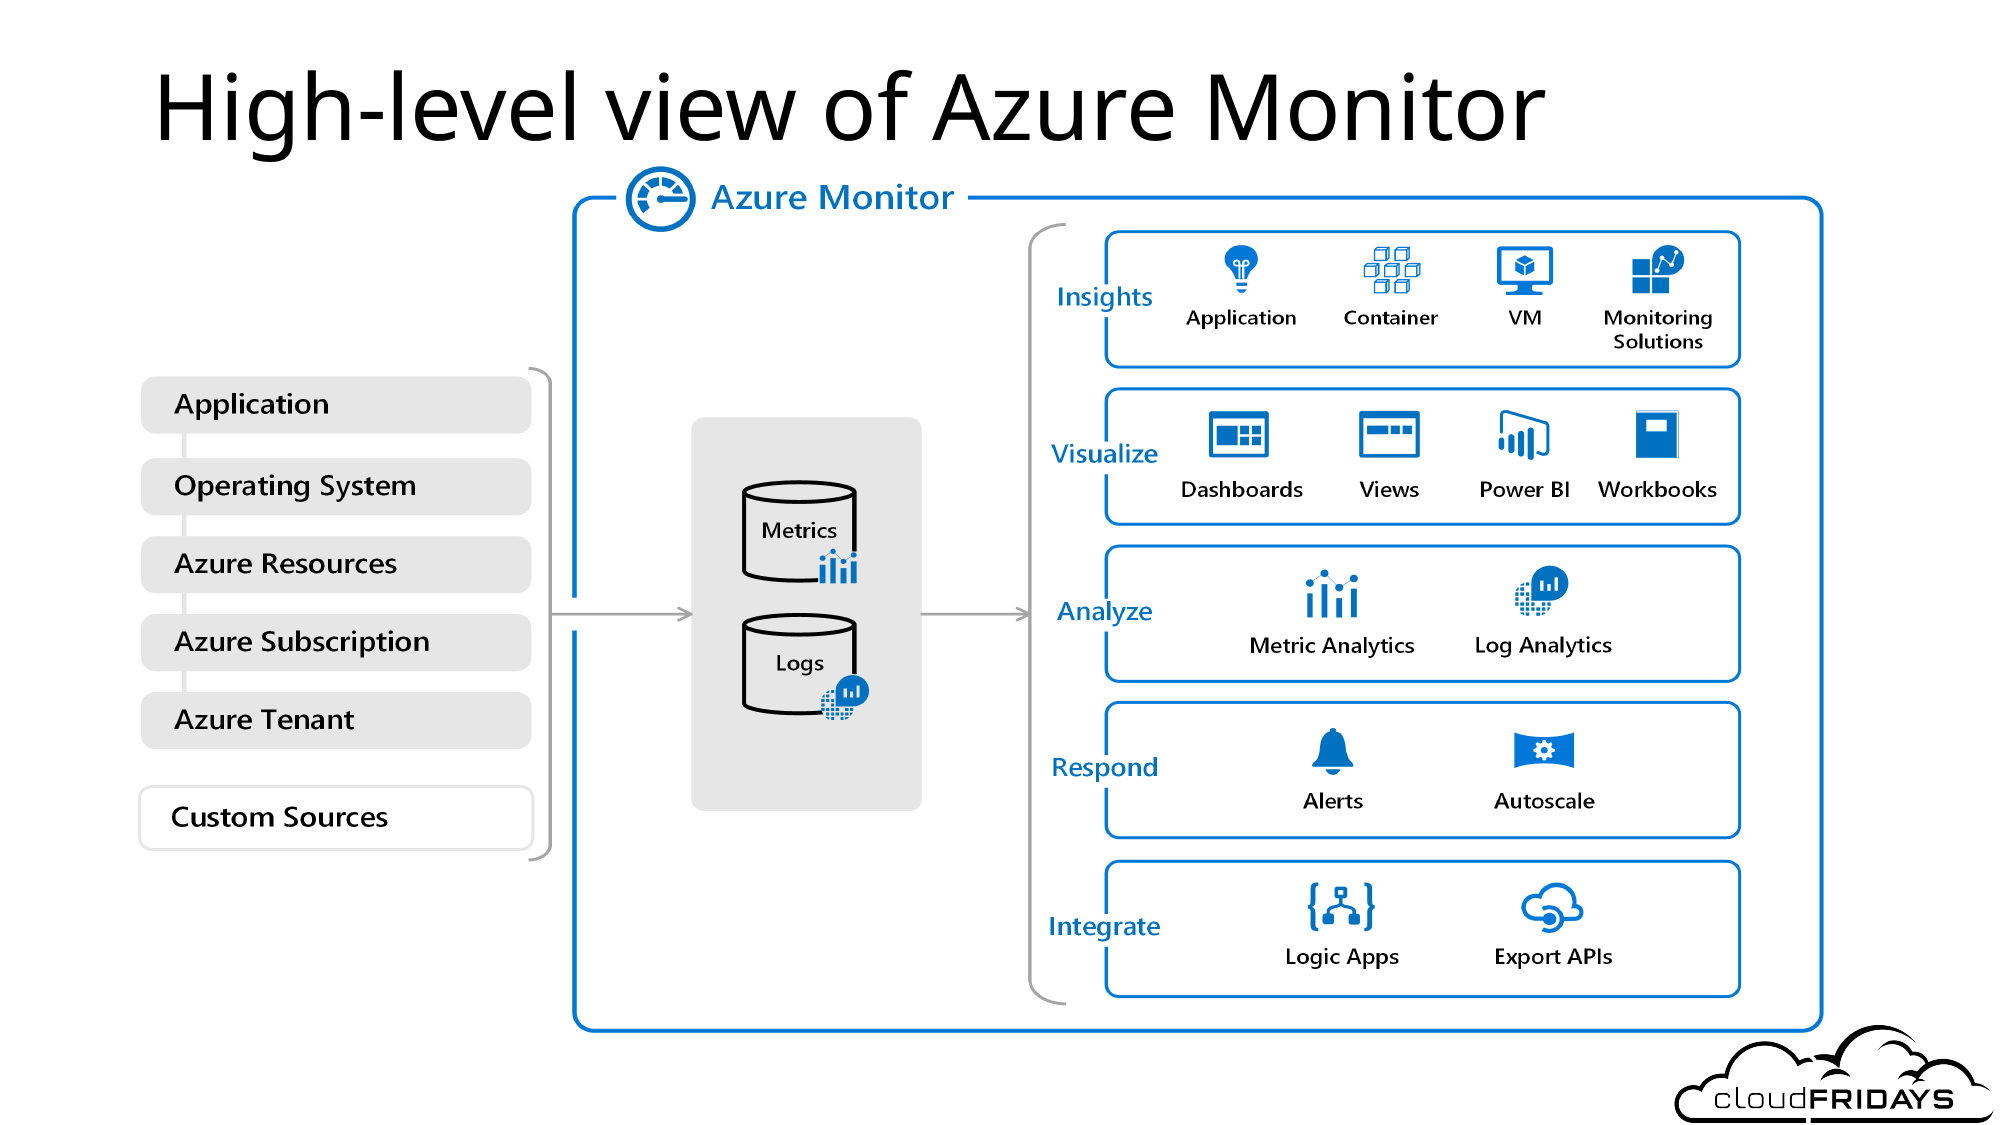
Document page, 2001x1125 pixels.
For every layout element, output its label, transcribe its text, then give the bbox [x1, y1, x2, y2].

title High-level view of Azure Monitor [137, 30, 1863, 192]
picture [137, 162, 2001, 1125]
